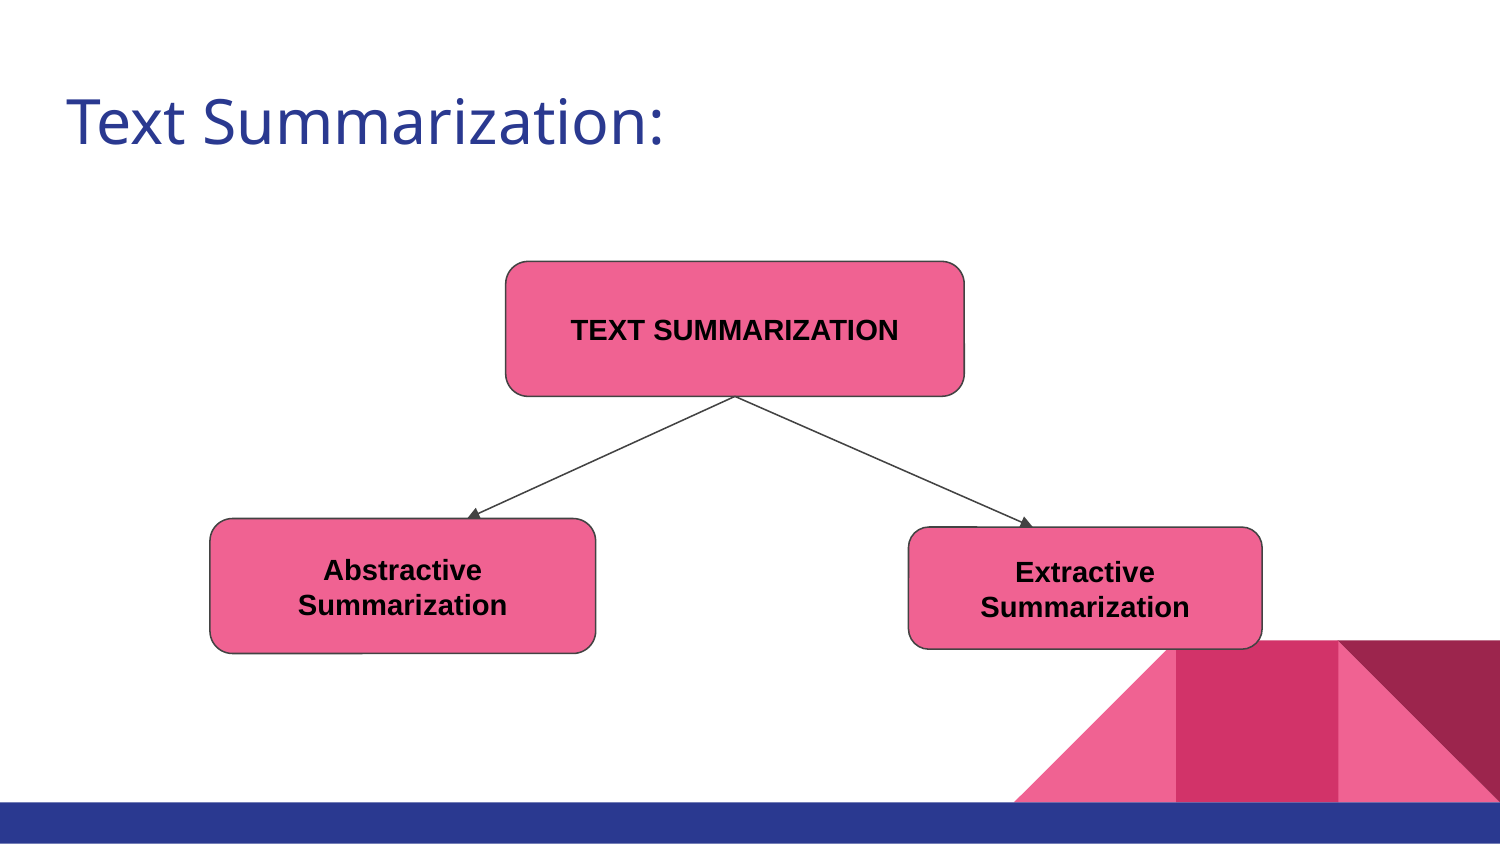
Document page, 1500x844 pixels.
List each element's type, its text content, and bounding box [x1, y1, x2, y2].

text_box TEXT SUMMARIZATION [505, 261, 965, 394]
text_box Abstractive Summarization [209, 518, 596, 654]
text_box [734, 396, 1034, 528]
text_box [466, 396, 732, 519]
title Text Summarization: [51, 67, 1449, 167]
text_box Extractive Summarization [908, 527, 1263, 650]
